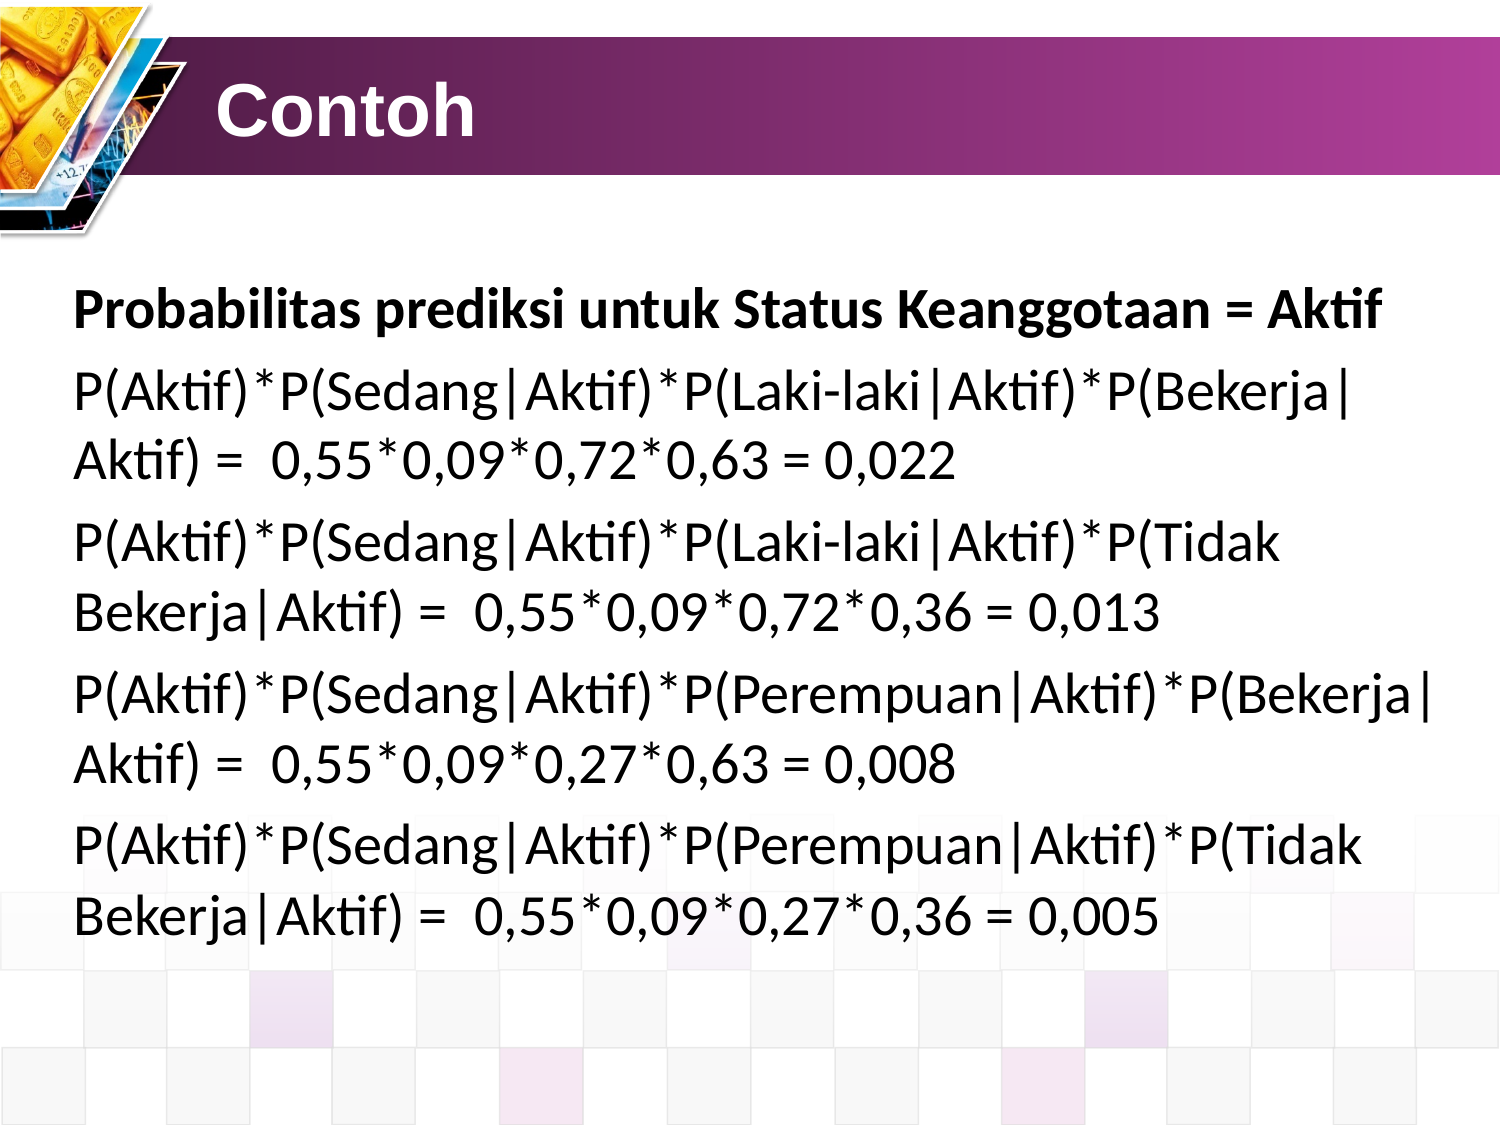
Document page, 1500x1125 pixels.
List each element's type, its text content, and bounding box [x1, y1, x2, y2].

list Probabilitas prediksi untuk Status Keanggotaan = Aktif P(Aktif)*P(Sedang|Aktif)*P(Laki-laki|Aktif)*P(Bekerja|Aktif) = 0,55*0,09*0,72*0,63 = 0,022 P(Aktif)*P(Sedang|Aktif)*P(Laki-laki|Aktif)*P(Tidak Bekerja|Aktif) = 0,55*0,09*0,72*0,36 = 0,013 P(Aktif)*P(Sedang|Aktif)*P(Perempuan|Aktif)*P(Bekerja|Aktif) = 0,55*0,09*0,27*0,63 = 0,008 P(Aktif)*P(Sedang|Aktif)*P(Perempuan|Aktif)*P(Tidak Bekerja|Aktif) = 0,55*0,09*0,27*0,36 = 0,005 [58, 262, 1500, 1038]
title Contoh [199, 37, 1413, 176]
picture [0, 0, 190, 243]
